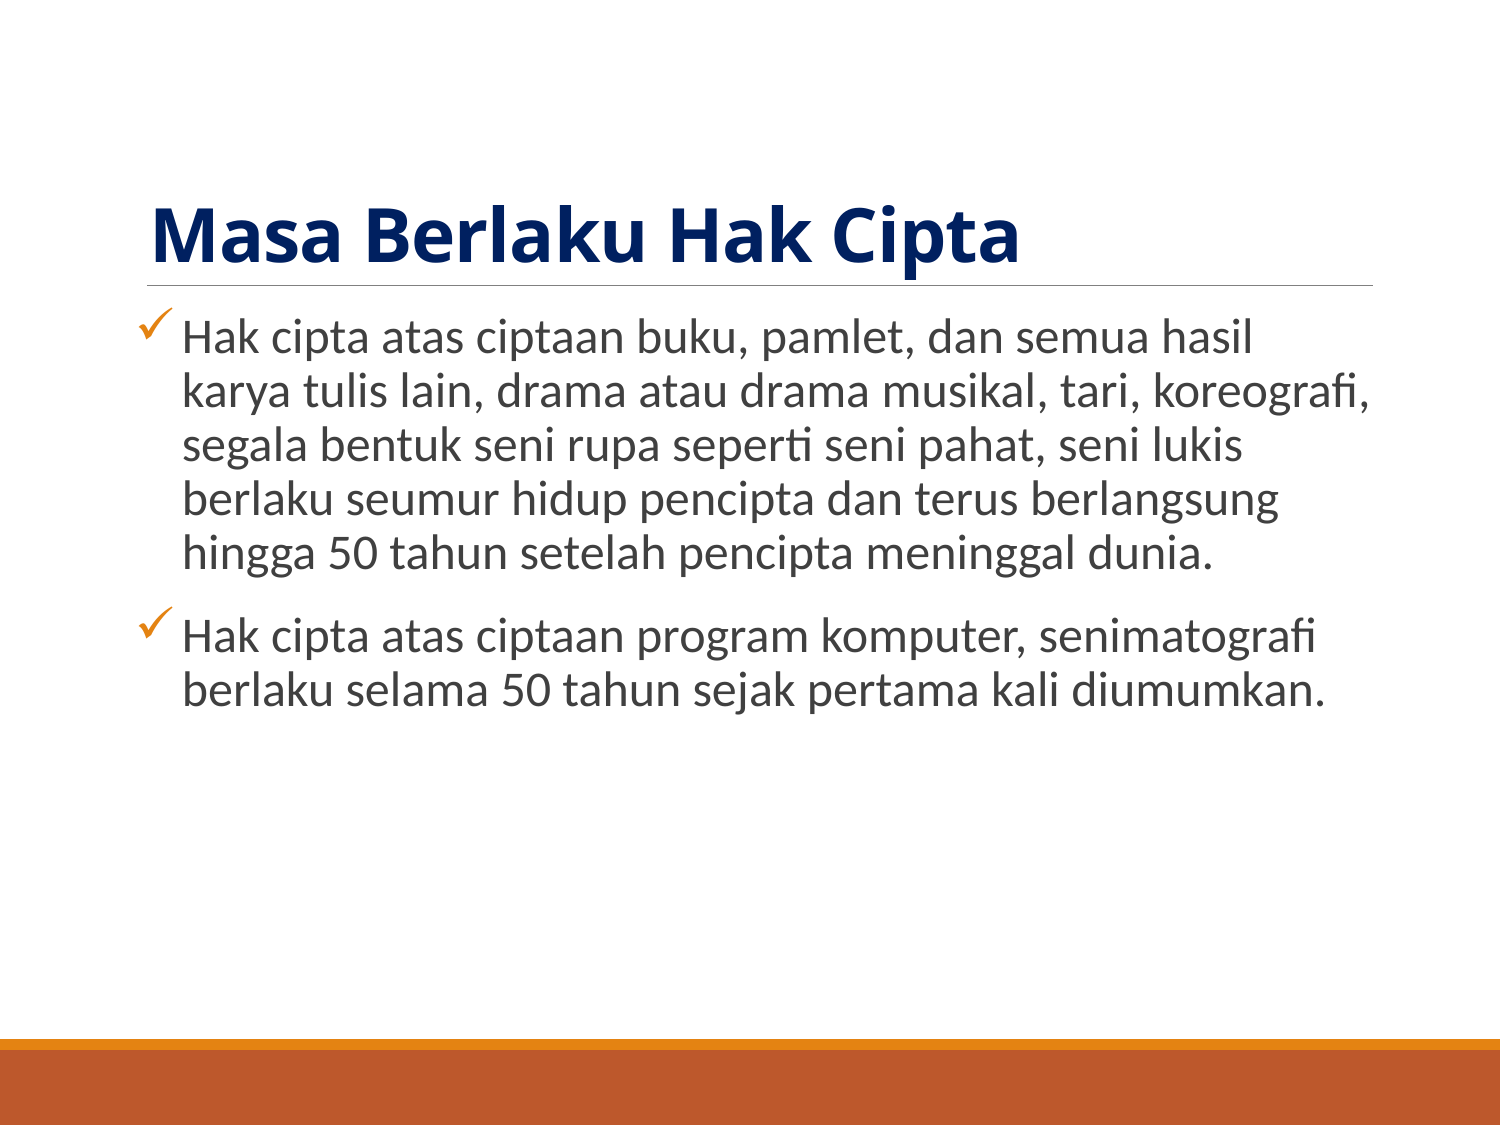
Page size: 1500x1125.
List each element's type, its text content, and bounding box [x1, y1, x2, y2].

list Hak cipta atas ciptaan buku, pamlet, dan semua hasil karya tulis lain, drama atau drama musikal, tari, koreografi, segala bentuk seni rupa seperti seni pahat, seni lukis berlaku seumur hidup pencipta dan terus berlangsung hingga 50 tahun setelah pencipta meninggal dunia. Hak cipta atas ciptaan program komputer, senimatografi berlaku selama 50 tahun sejak pertama kali diumumkan. [134, 302, 1373, 963]
title Masa Berlaku Hak Cipta [134, 47, 1373, 285]
